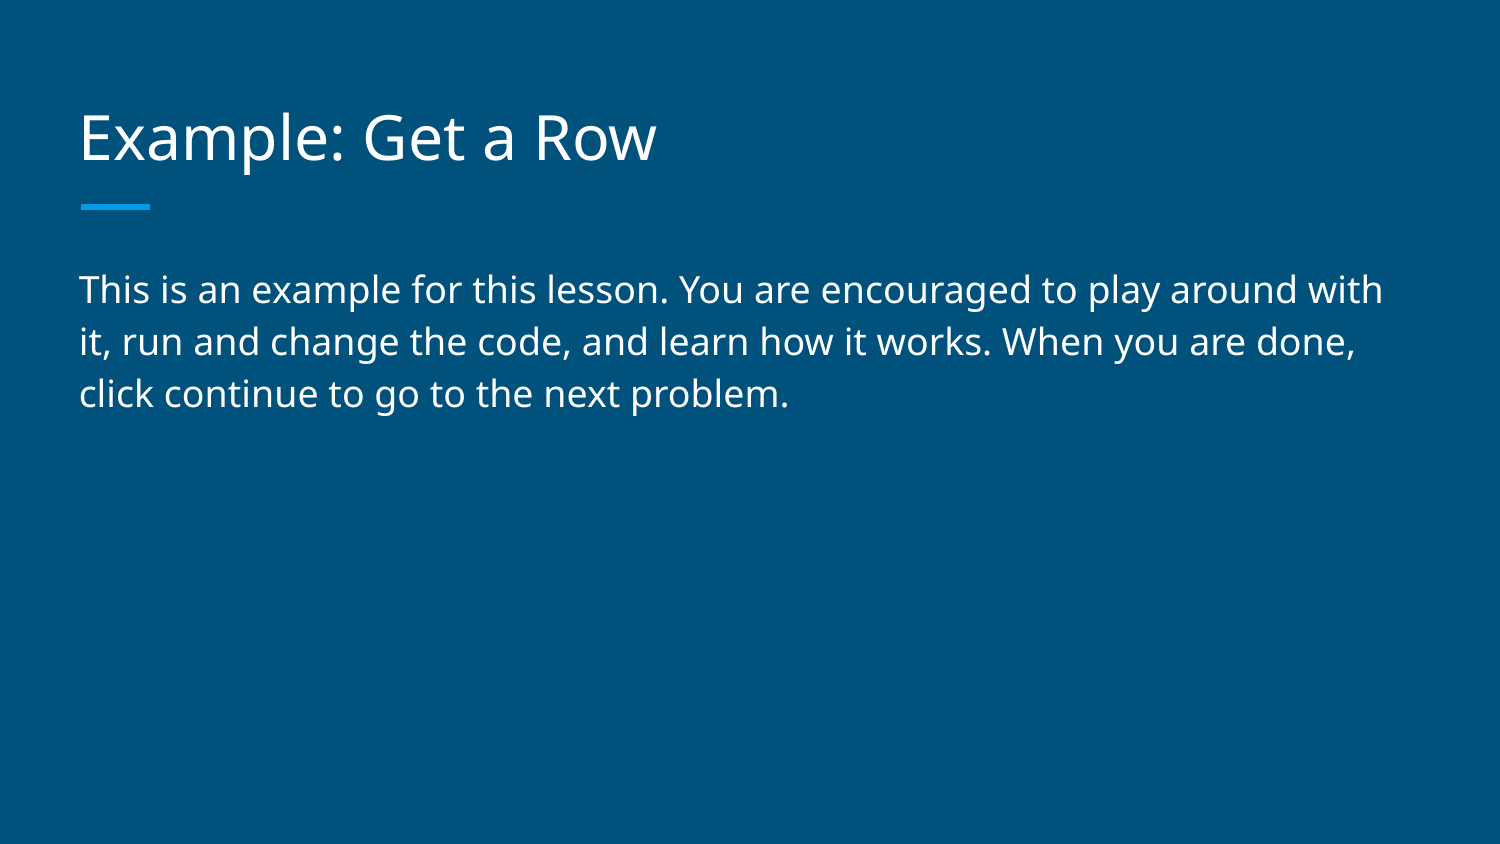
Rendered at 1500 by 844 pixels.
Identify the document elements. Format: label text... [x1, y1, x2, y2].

title Example: Get a Row [63, 75, 1437, 188]
list This is an example for this lesson. You are encouraged to play around with it, run and change the code, and learn how it works. When you are done, click continue to go to the next problem. [63, 244, 1437, 750]
